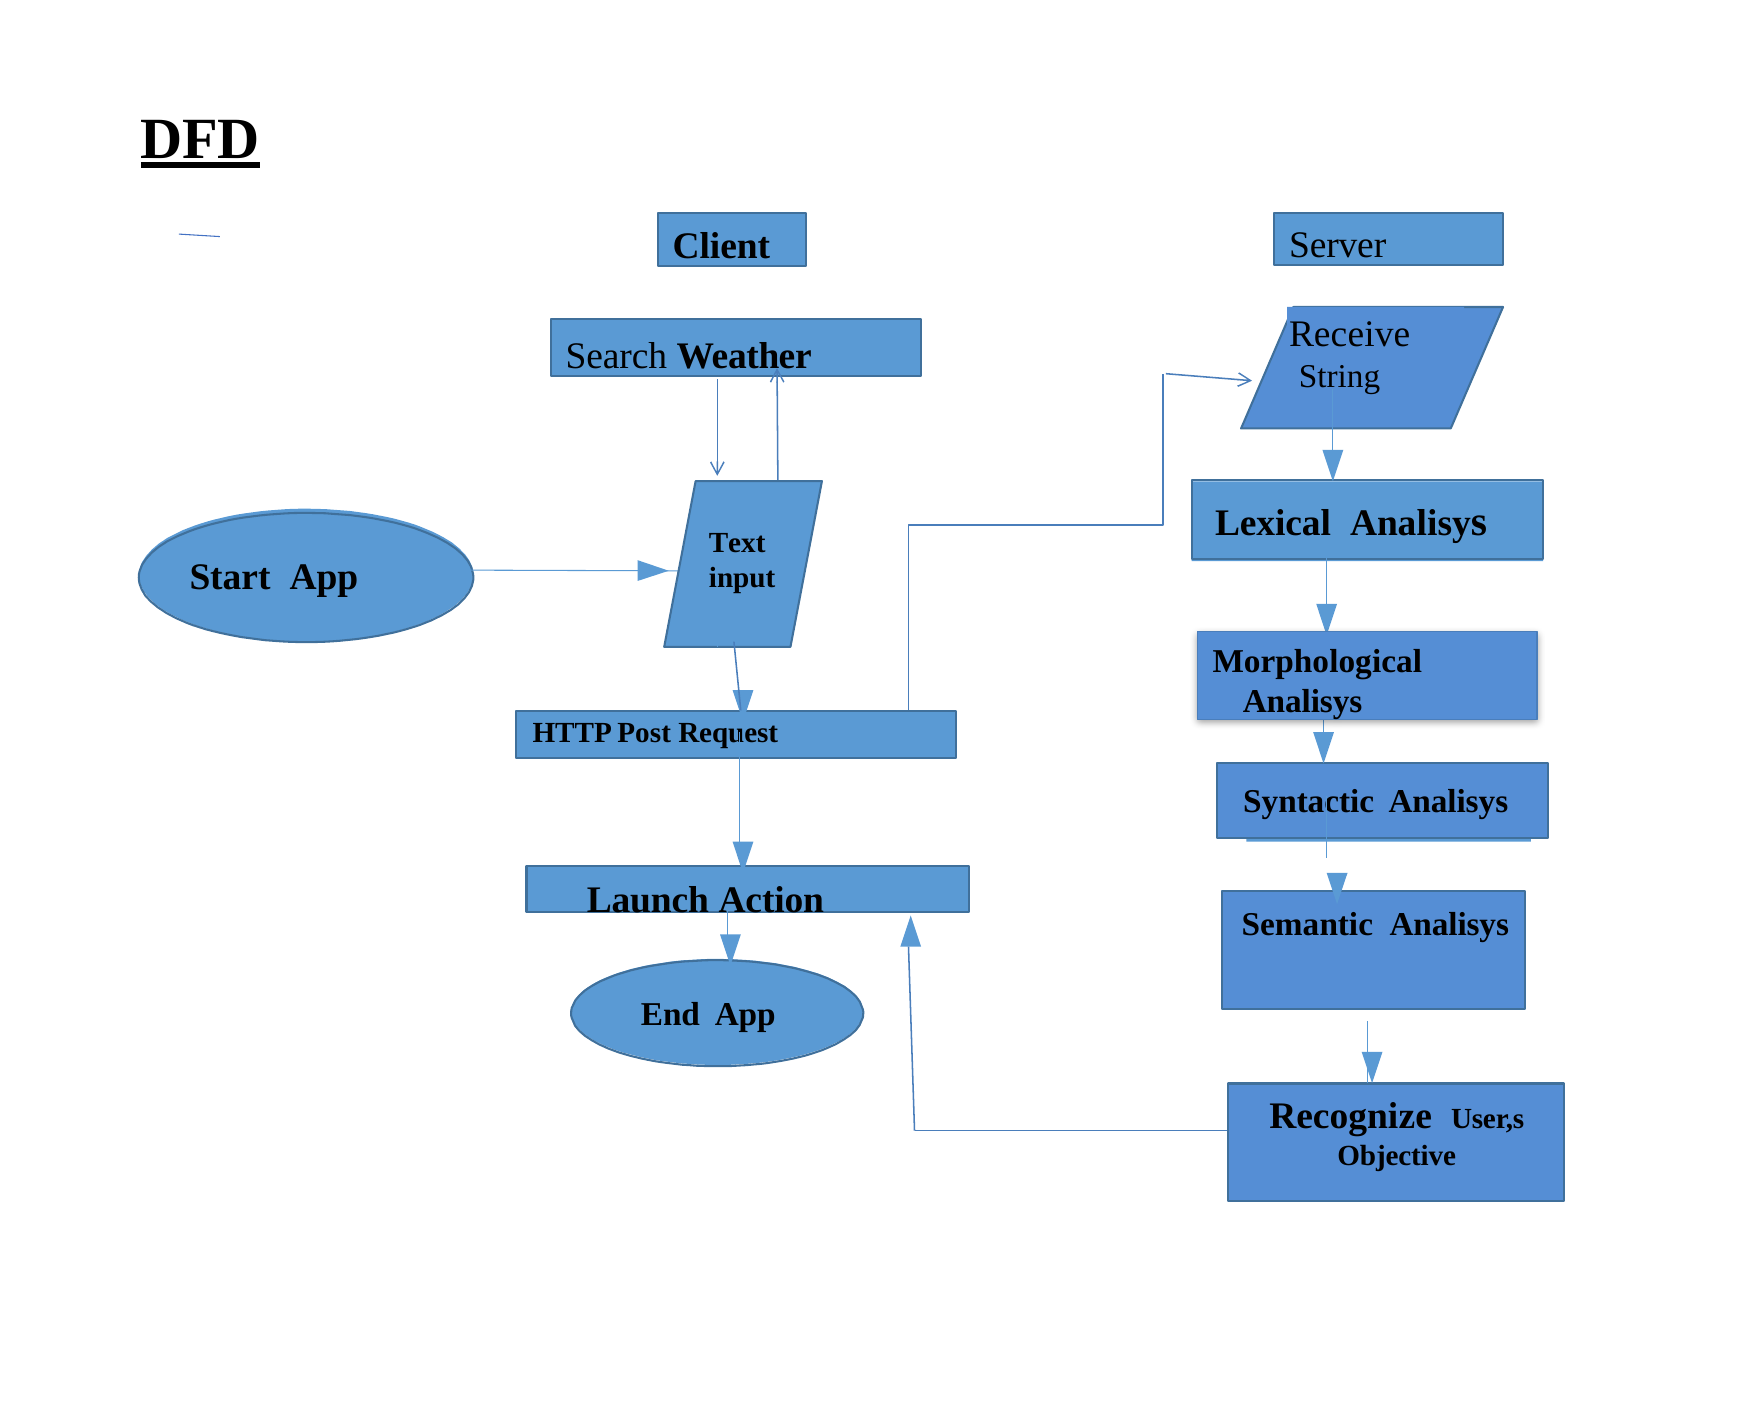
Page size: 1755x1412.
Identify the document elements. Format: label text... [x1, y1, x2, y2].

text_box [1313, 732, 1334, 764]
text_box [1191, 479, 1544, 560]
text_box [732, 841, 754, 873]
text_box [1361, 1051, 1383, 1084]
text_box [740, 711, 957, 759]
text_box End App [637, 990, 822, 1032]
text_box [139, 508, 473, 570]
text_box [1228, 1083, 1565, 1201]
text_box DFD [138, 97, 345, 170]
text_box [664, 481, 822, 647]
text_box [1165, 373, 1253, 381]
text_box [1217, 763, 1548, 839]
text_box [571, 960, 864, 1067]
text_box [741, 690, 754, 722]
text_box Recognize User,s Objective [1245, 1089, 1548, 1172]
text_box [733, 641, 741, 711]
text_box [637, 560, 669, 581]
text_box Launch Action [584, 873, 901, 921]
text_box [1241, 321, 1332, 429]
text_box Text input [706, 521, 789, 594]
text_box [1326, 872, 1348, 905]
text_box [1221, 891, 1525, 1009]
text_box Start App [187, 549, 421, 597]
text_box Server [1274, 212, 1504, 266]
text_box Semantic Analisys [1227, 900, 1531, 943]
text_box [908, 373, 1164, 711]
text_box [900, 915, 922, 947]
text_box [1333, 306, 1504, 429]
text_box Search Weather [550, 319, 922, 376]
text_box [1322, 449, 1344, 482]
text_box Client [657, 212, 807, 267]
text_box [526, 866, 742, 912]
text_box [744, 866, 969, 912]
text_box [515, 711, 739, 759]
text_box Lexical Analisys [1206, 491, 1525, 544]
text_box Receive String [1287, 306, 1465, 394]
text_box Syntactic Analisys [1241, 777, 1607, 820]
text_box [1316, 603, 1338, 629]
text_box HTTP Post Request [530, 711, 847, 749]
text_box [138, 512, 474, 643]
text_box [908, 946, 915, 1131]
text_box [720, 934, 741, 966]
text_box Morphological Analisys [1197, 631, 1538, 720]
